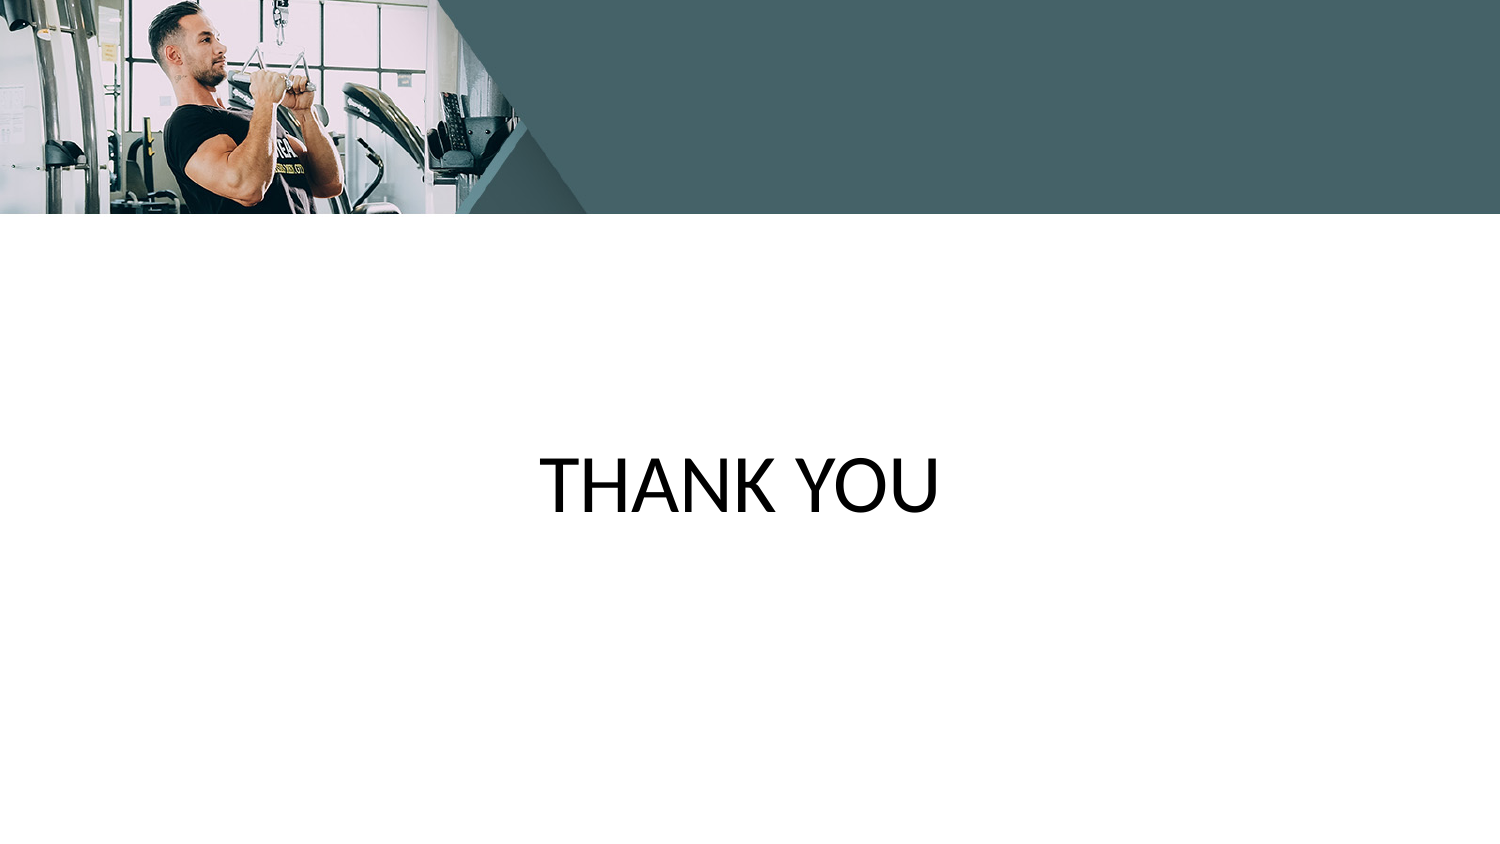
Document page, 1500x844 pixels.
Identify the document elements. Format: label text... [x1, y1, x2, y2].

picture [0, 0, 1500, 844]
text_box THANK YOU [524, 421, 976, 537]
